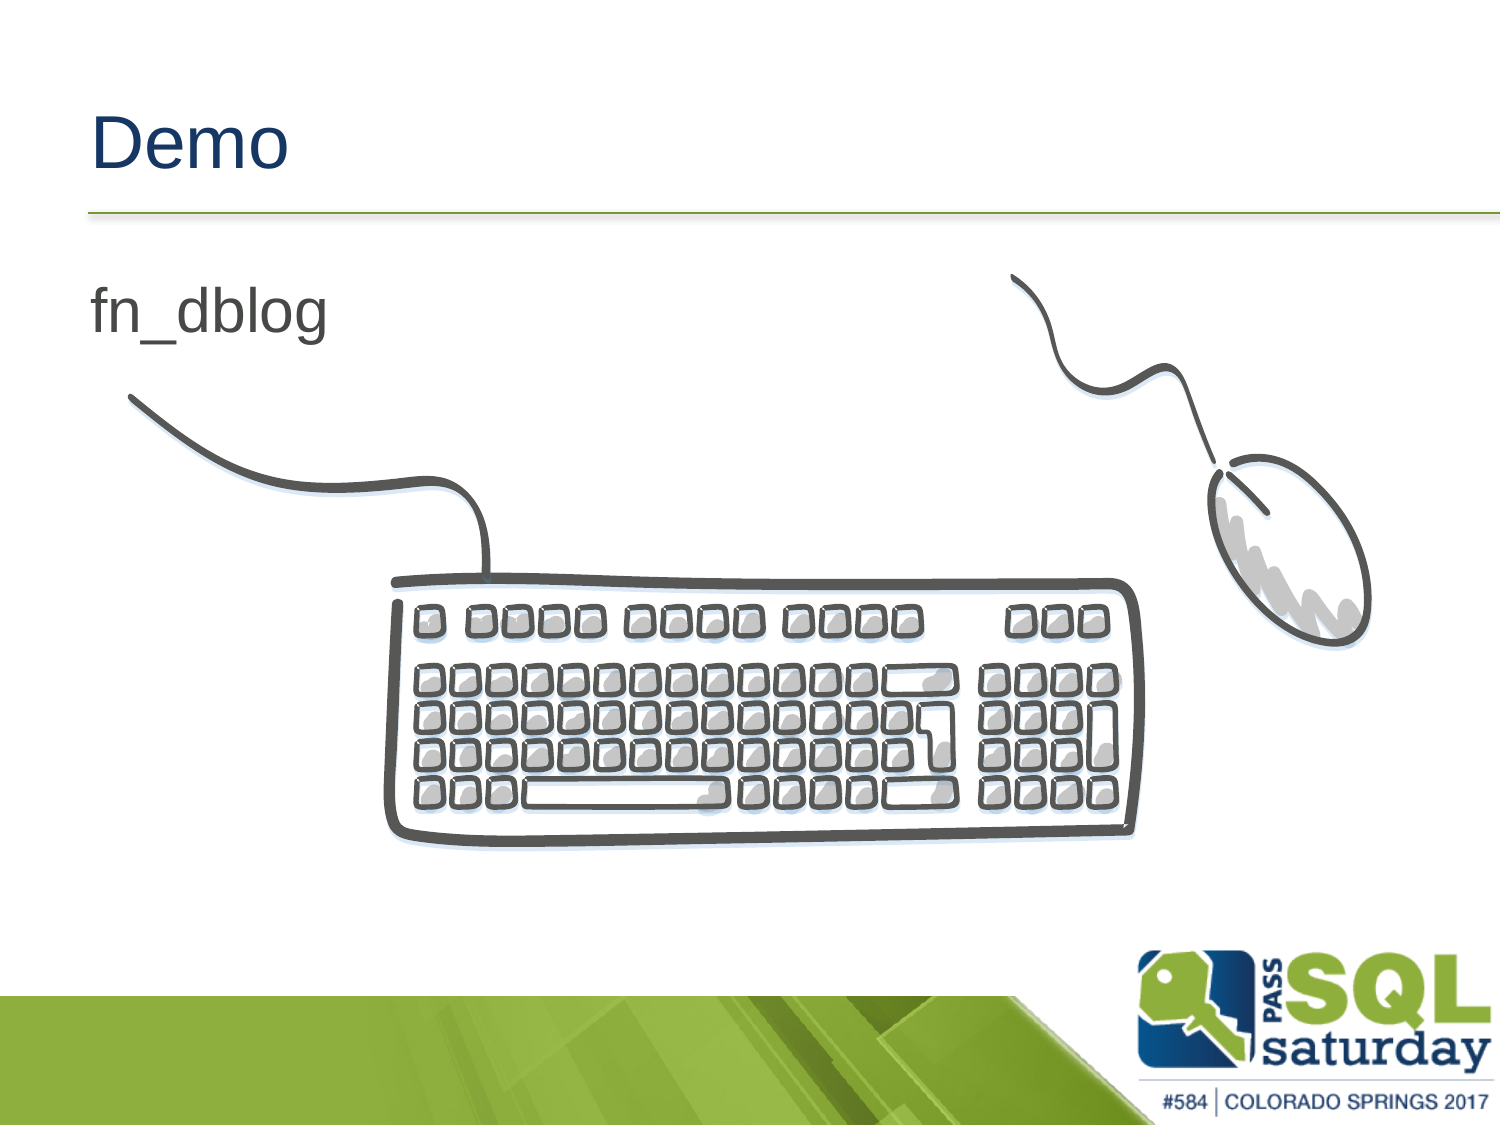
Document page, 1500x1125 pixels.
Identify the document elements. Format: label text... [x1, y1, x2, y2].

title Demo [75, 45, 1425, 233]
list fn_dblog [75, 262, 1425, 1005]
picture [124, 270, 1376, 855]
picture [0, 941, 1500, 1125]
